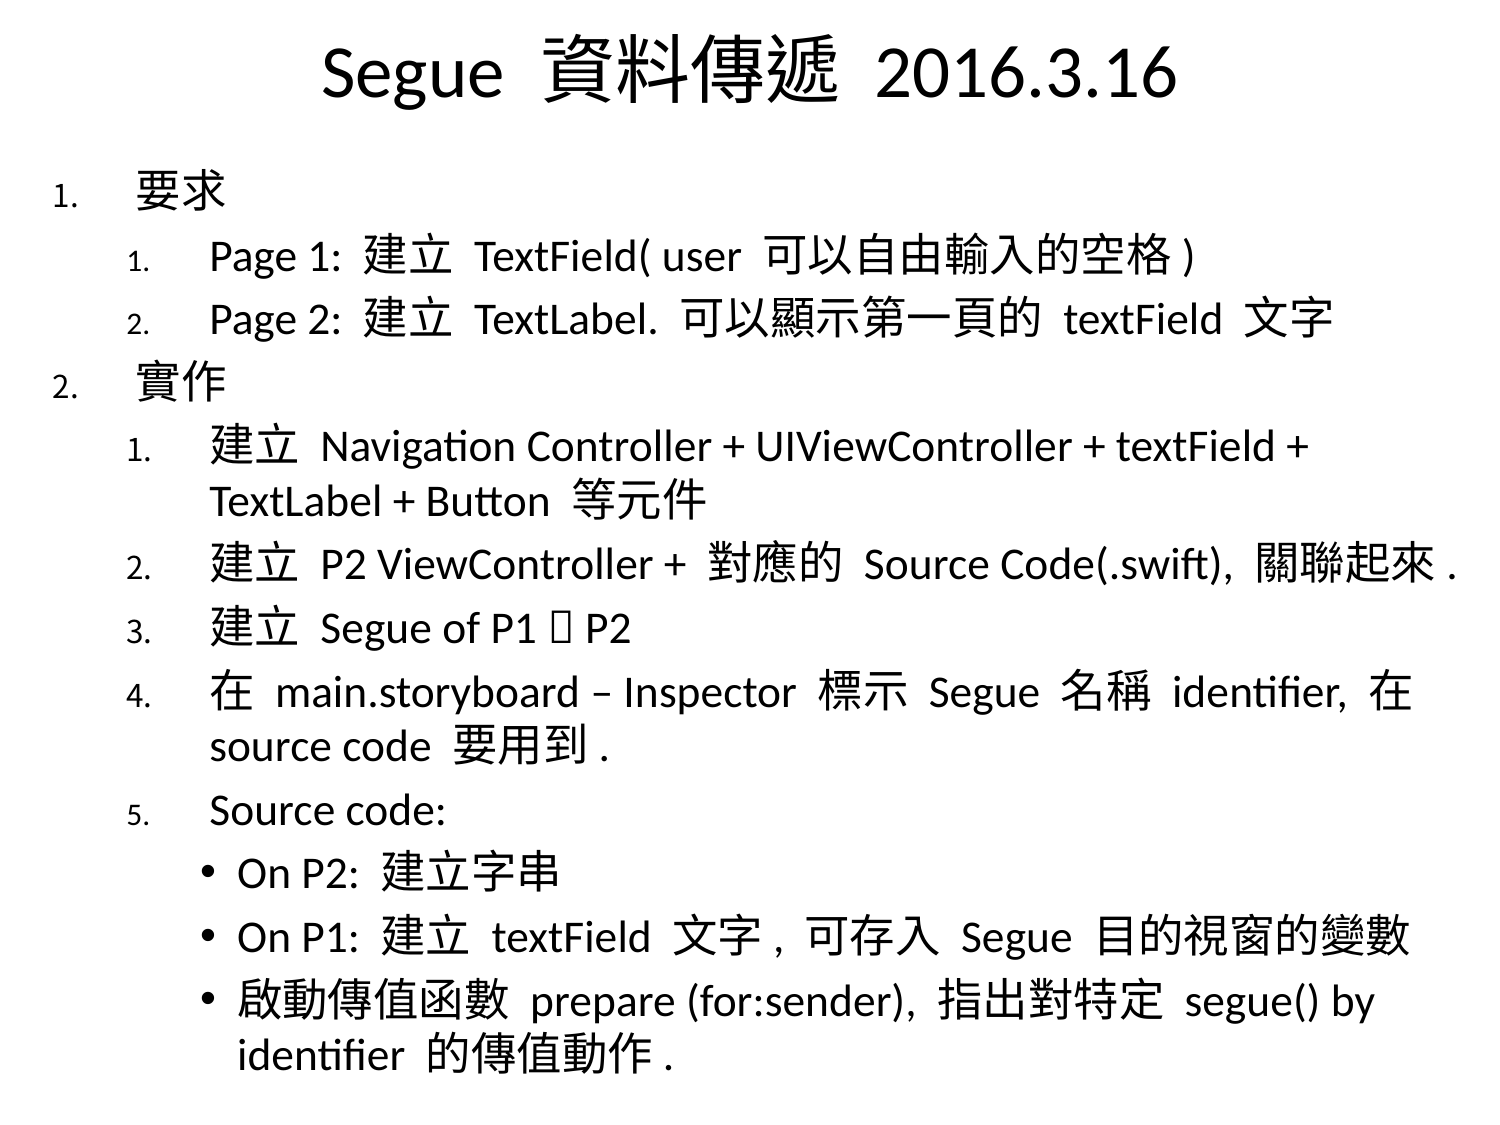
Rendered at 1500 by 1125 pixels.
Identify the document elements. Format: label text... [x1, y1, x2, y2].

list 要求 Page 1: 建立 TextField( user 可以自由輸入的空格) Page 2: 建立 TextLabel. 可以顯示第一頁的 textField 文字 實作 建立 Navigation Controller + UIViewController + textField + TextLabel + Button 等元件 建立 P2 ViewController + 對應的 Source Code(.swift), 關聯起來. 建立 Segue of P1  P2 在 main.storyboard – Inspector 標示 Segue 名稱 identifier, 在 source code 要用到. Source code: On P2: 建立字串 On P1: 建立 textField 文字, 可存入 Segue 目的視窗的變數 啟動傳值函數 prepare (for:sender), 指出對特定 segue() by identifier 的傳值動作. [37, 154, 1464, 1109]
title Segue 資料傳遞 2016.3.16 [0, 0, 1500, 137]
